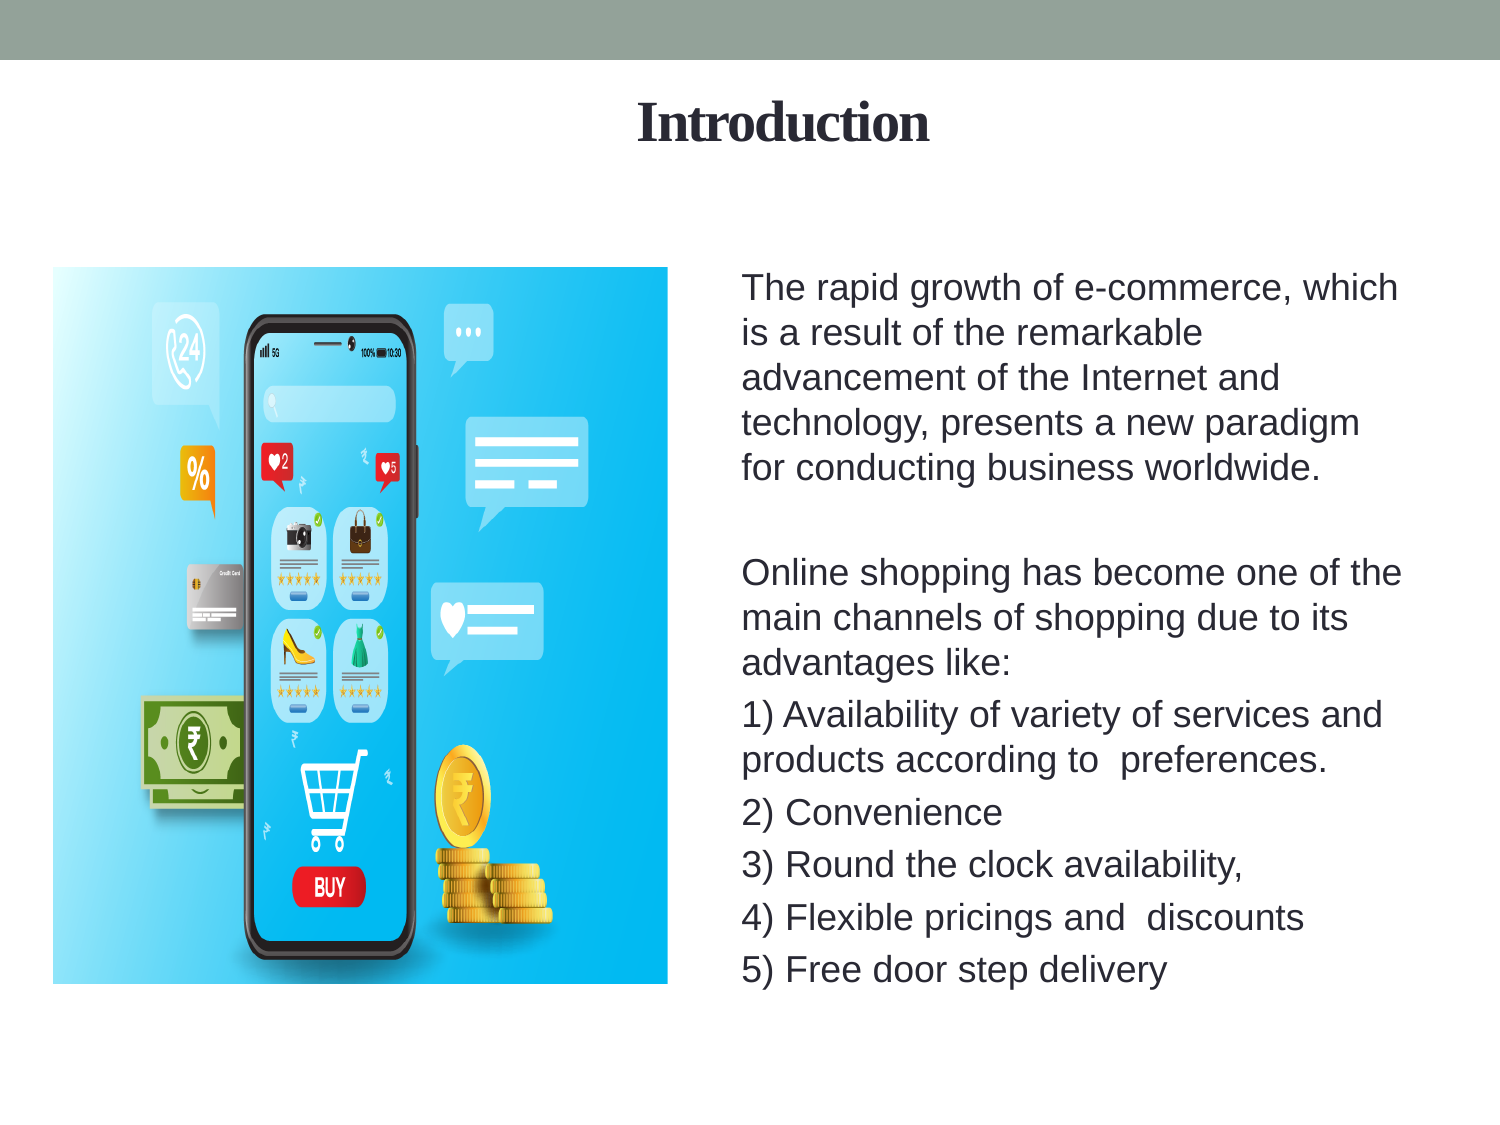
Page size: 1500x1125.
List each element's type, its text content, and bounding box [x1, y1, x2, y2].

picture [52, 266, 648, 985]
list The rapid growth of e-commerce, which is a result of the remarkable advancement of the Internet and technology, presents a new paradigm for conducting business worldwide. Online shopping has become one of the main channels of shopping due to its advantages like: 1) Availability of variety of services and products according to preferences. 2) Convenience 3) Round the clock availability, 4) Flexible pricings and discounts 5) Free door step delivery [726, 255, 1425, 1035]
title Introduction [253, 66, 1164, 161]
